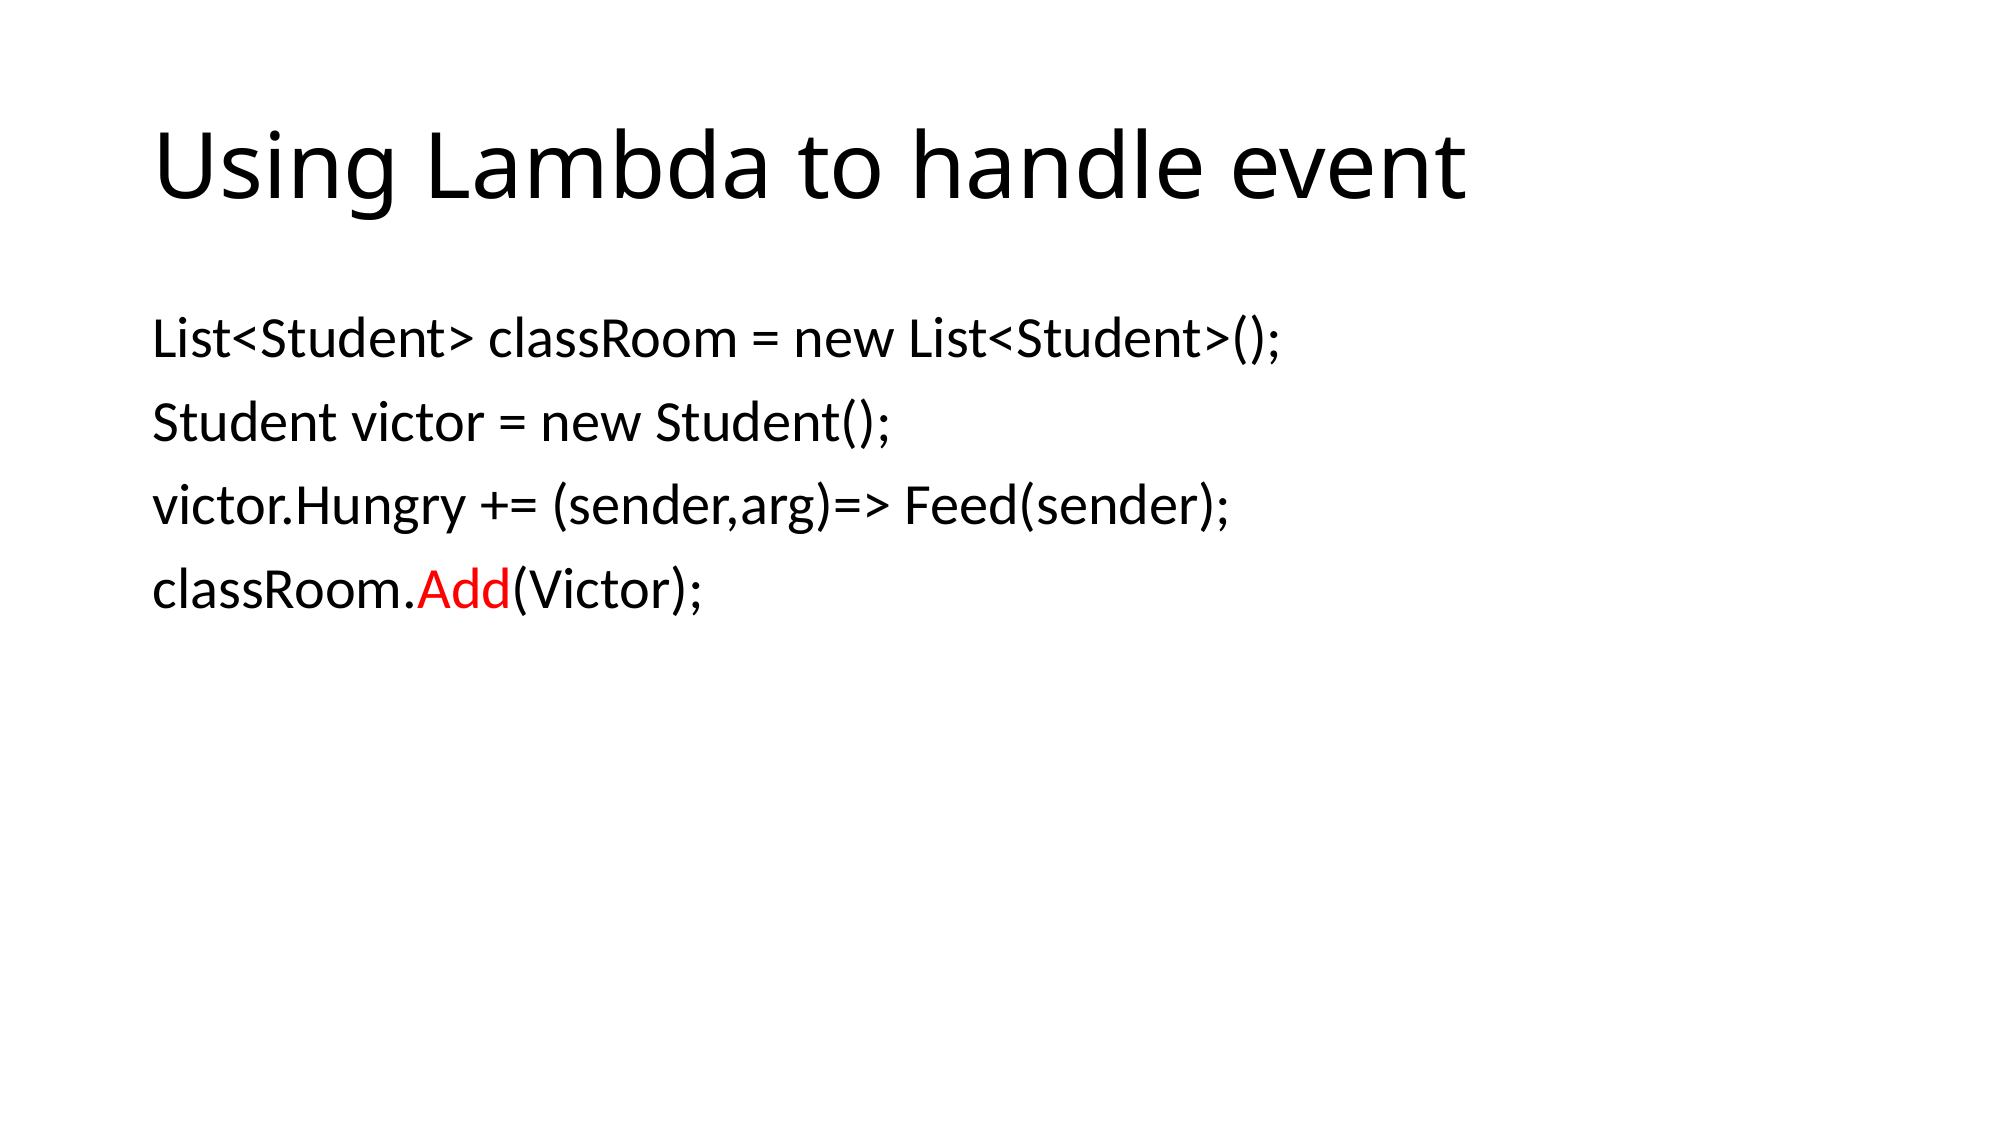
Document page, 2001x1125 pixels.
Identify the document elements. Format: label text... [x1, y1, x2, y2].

title Using Lambda to handle event [137, 59, 1863, 278]
list List<Student> classRoom = new List<Student>(); Student victor = new Student(); victor.Hungry += (sender,arg)=> Feed(sender); classRoom.Add(Victor); [137, 299, 1863, 1014]
